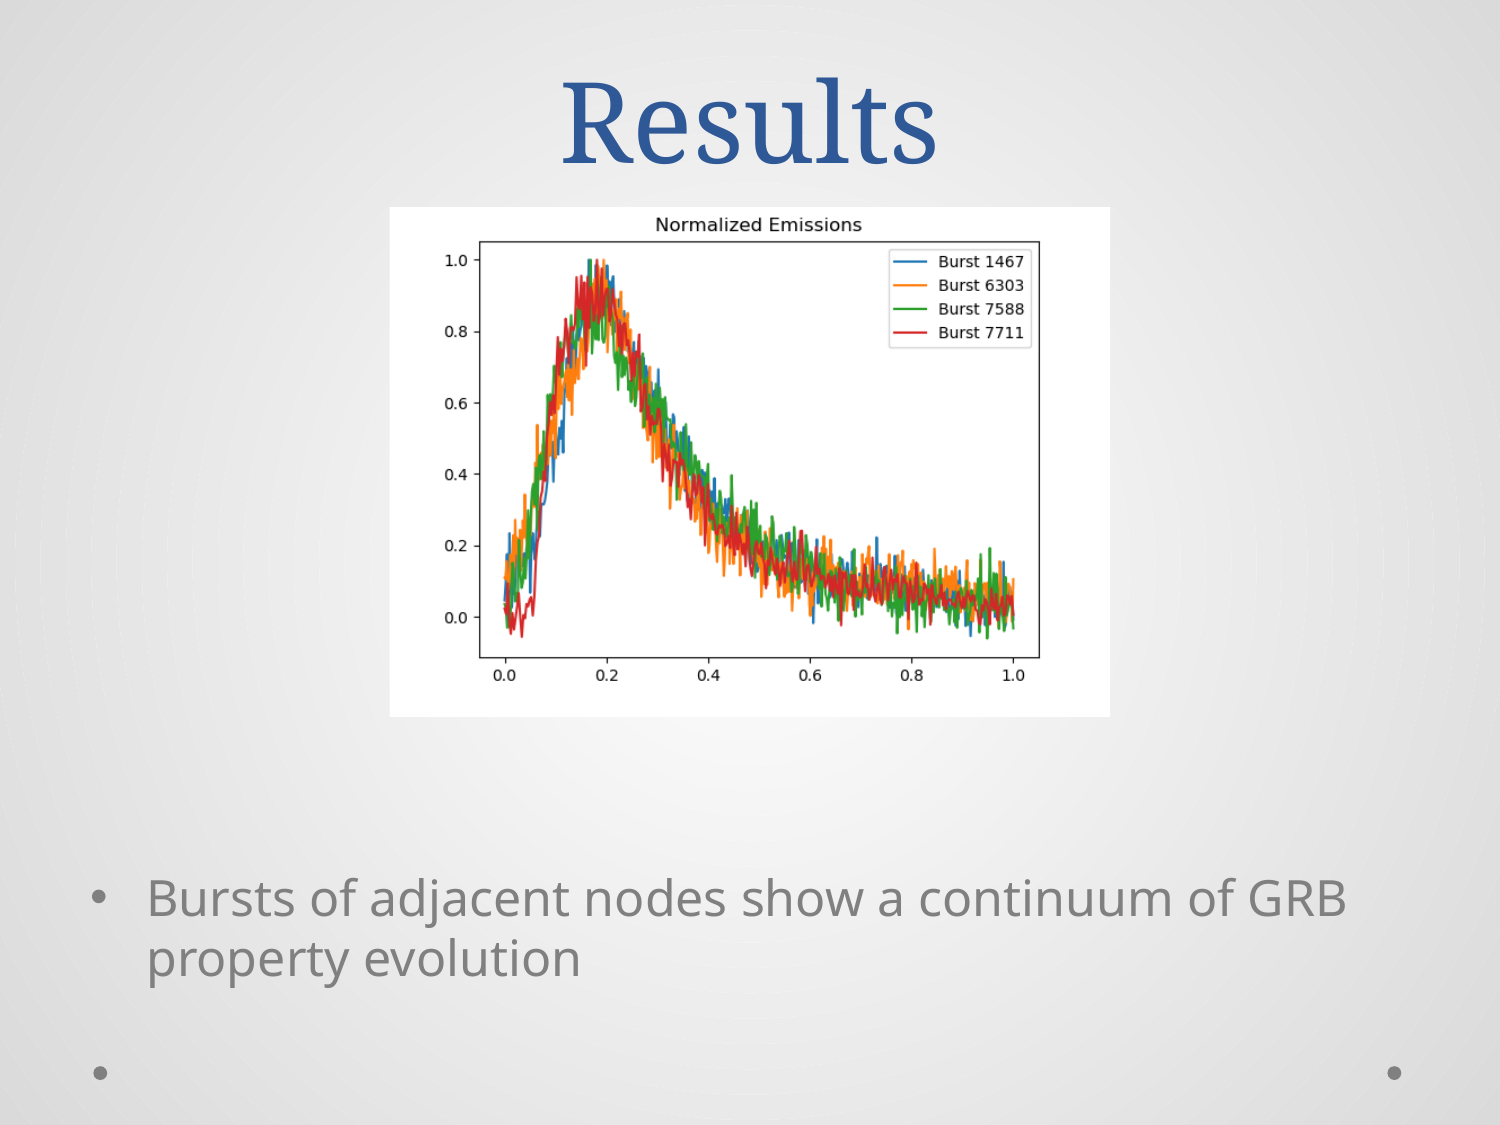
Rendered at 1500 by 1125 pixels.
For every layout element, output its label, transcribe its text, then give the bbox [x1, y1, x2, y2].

picture [389, 206, 1111, 717]
title Results [75, 0, 1425, 194]
list Bursts of adjacent nodes show a continuum of GRB property evolution [75, 858, 1425, 1053]
